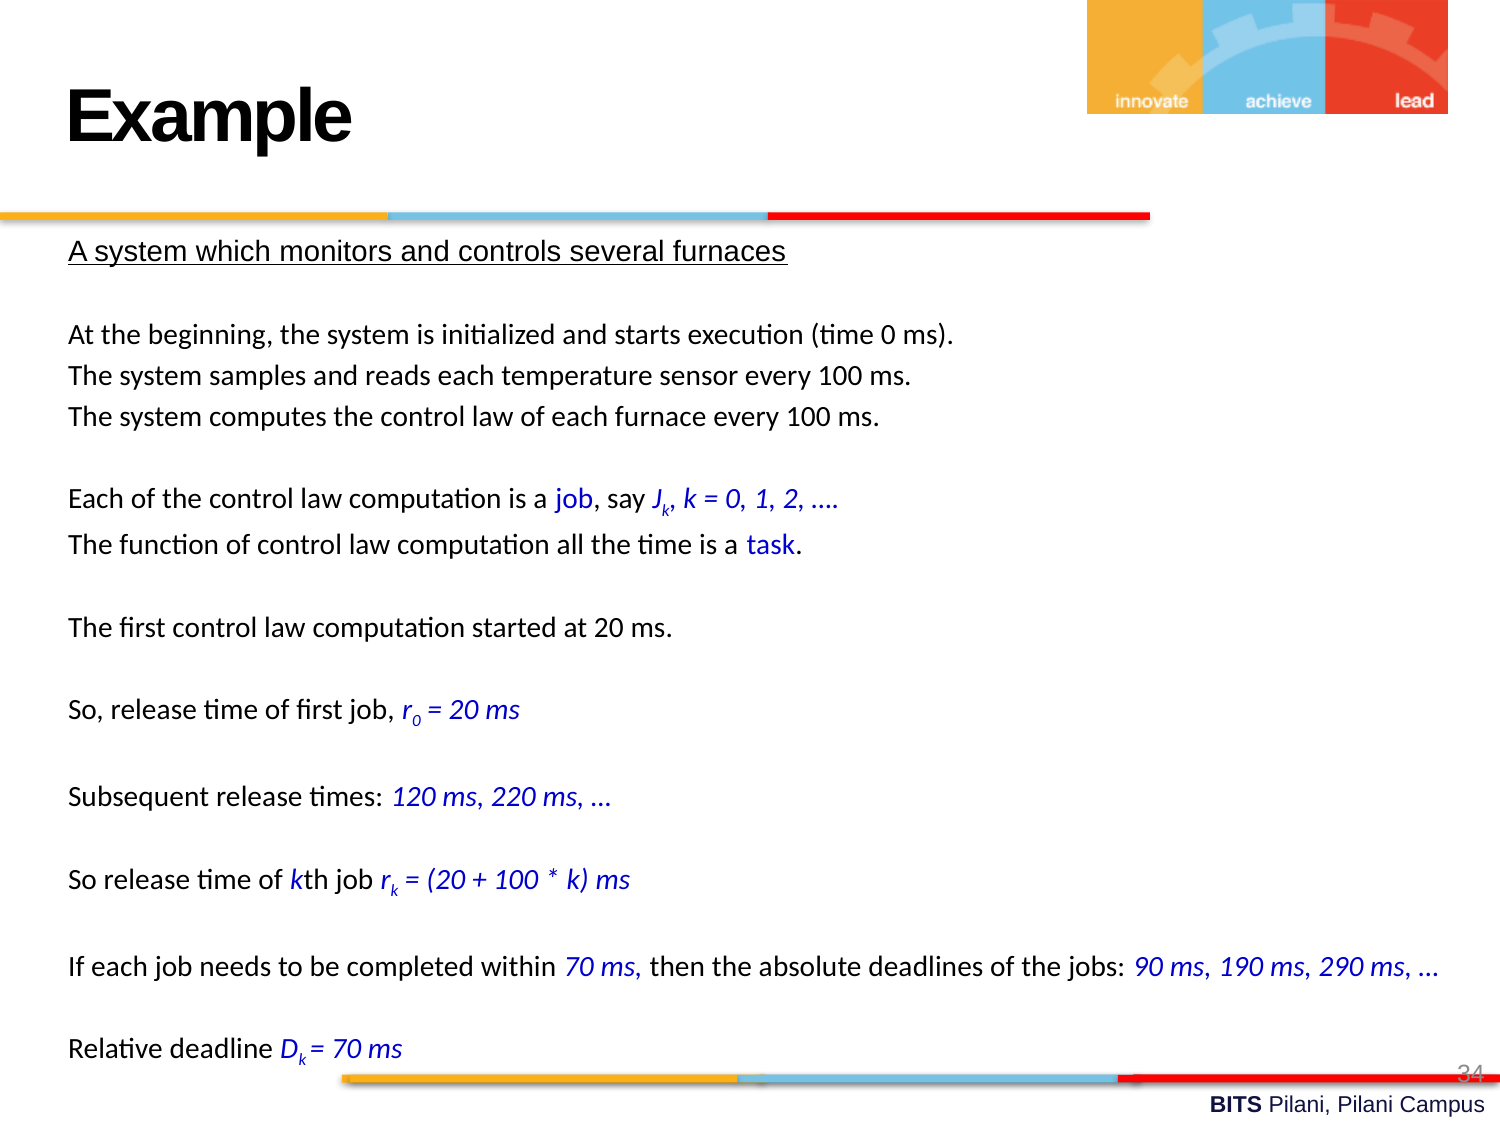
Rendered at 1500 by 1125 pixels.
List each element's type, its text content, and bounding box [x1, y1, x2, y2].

picture [1087, 0, 1448, 114]
slide_number 34 [1149, 1042, 1500, 1103]
list Example [50, 24, 1088, 213]
list A system which monitors and controls several furnaces At the beginning, the system is initialized and starts execution (time 0 ms). The system samples and reads each temperature sensor every 100 ms. The system computes the control law of each furnace every 100 ms. Each of the control law computation is a job, say Jk, k = 0, 1, 2, …. The function of control law computation all the time is a task. The first control law computation started at 20 ms. So, release time of first job, r0 = 20 ms Subsequent release times: 120 ms, 220 ms, … So release time of kth job rk = (20 + 100 * k) ms If each job needs to be completed within 70 ms, then the absolute deadlines of the jobs: 90 ms, 190 ms, 290 ms, … Relative deadline Dk = 70 ms [0, 224, 1500, 1088]
